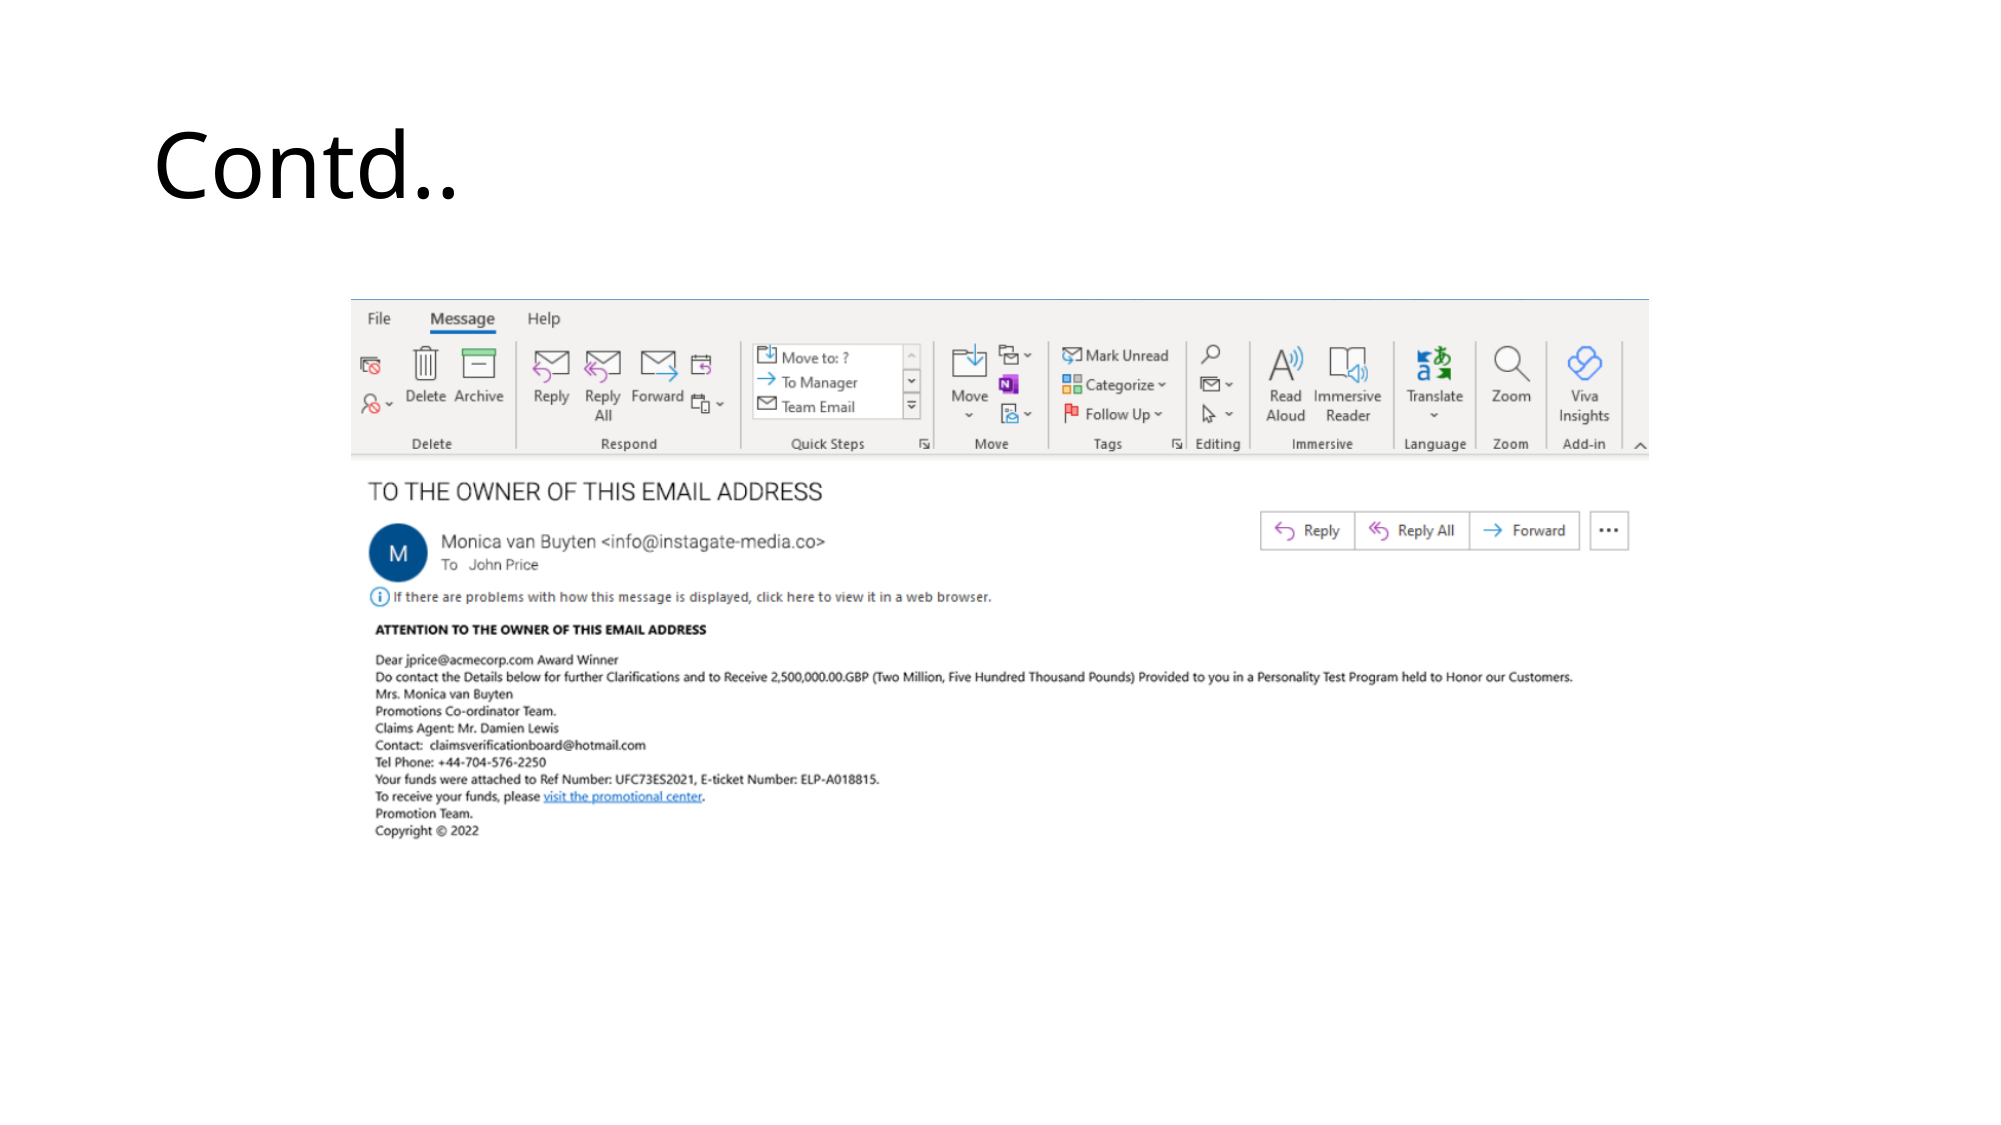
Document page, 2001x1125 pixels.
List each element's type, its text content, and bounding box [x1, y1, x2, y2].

title Contd.. [137, 59, 1863, 278]
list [351, 299, 1649, 1014]
